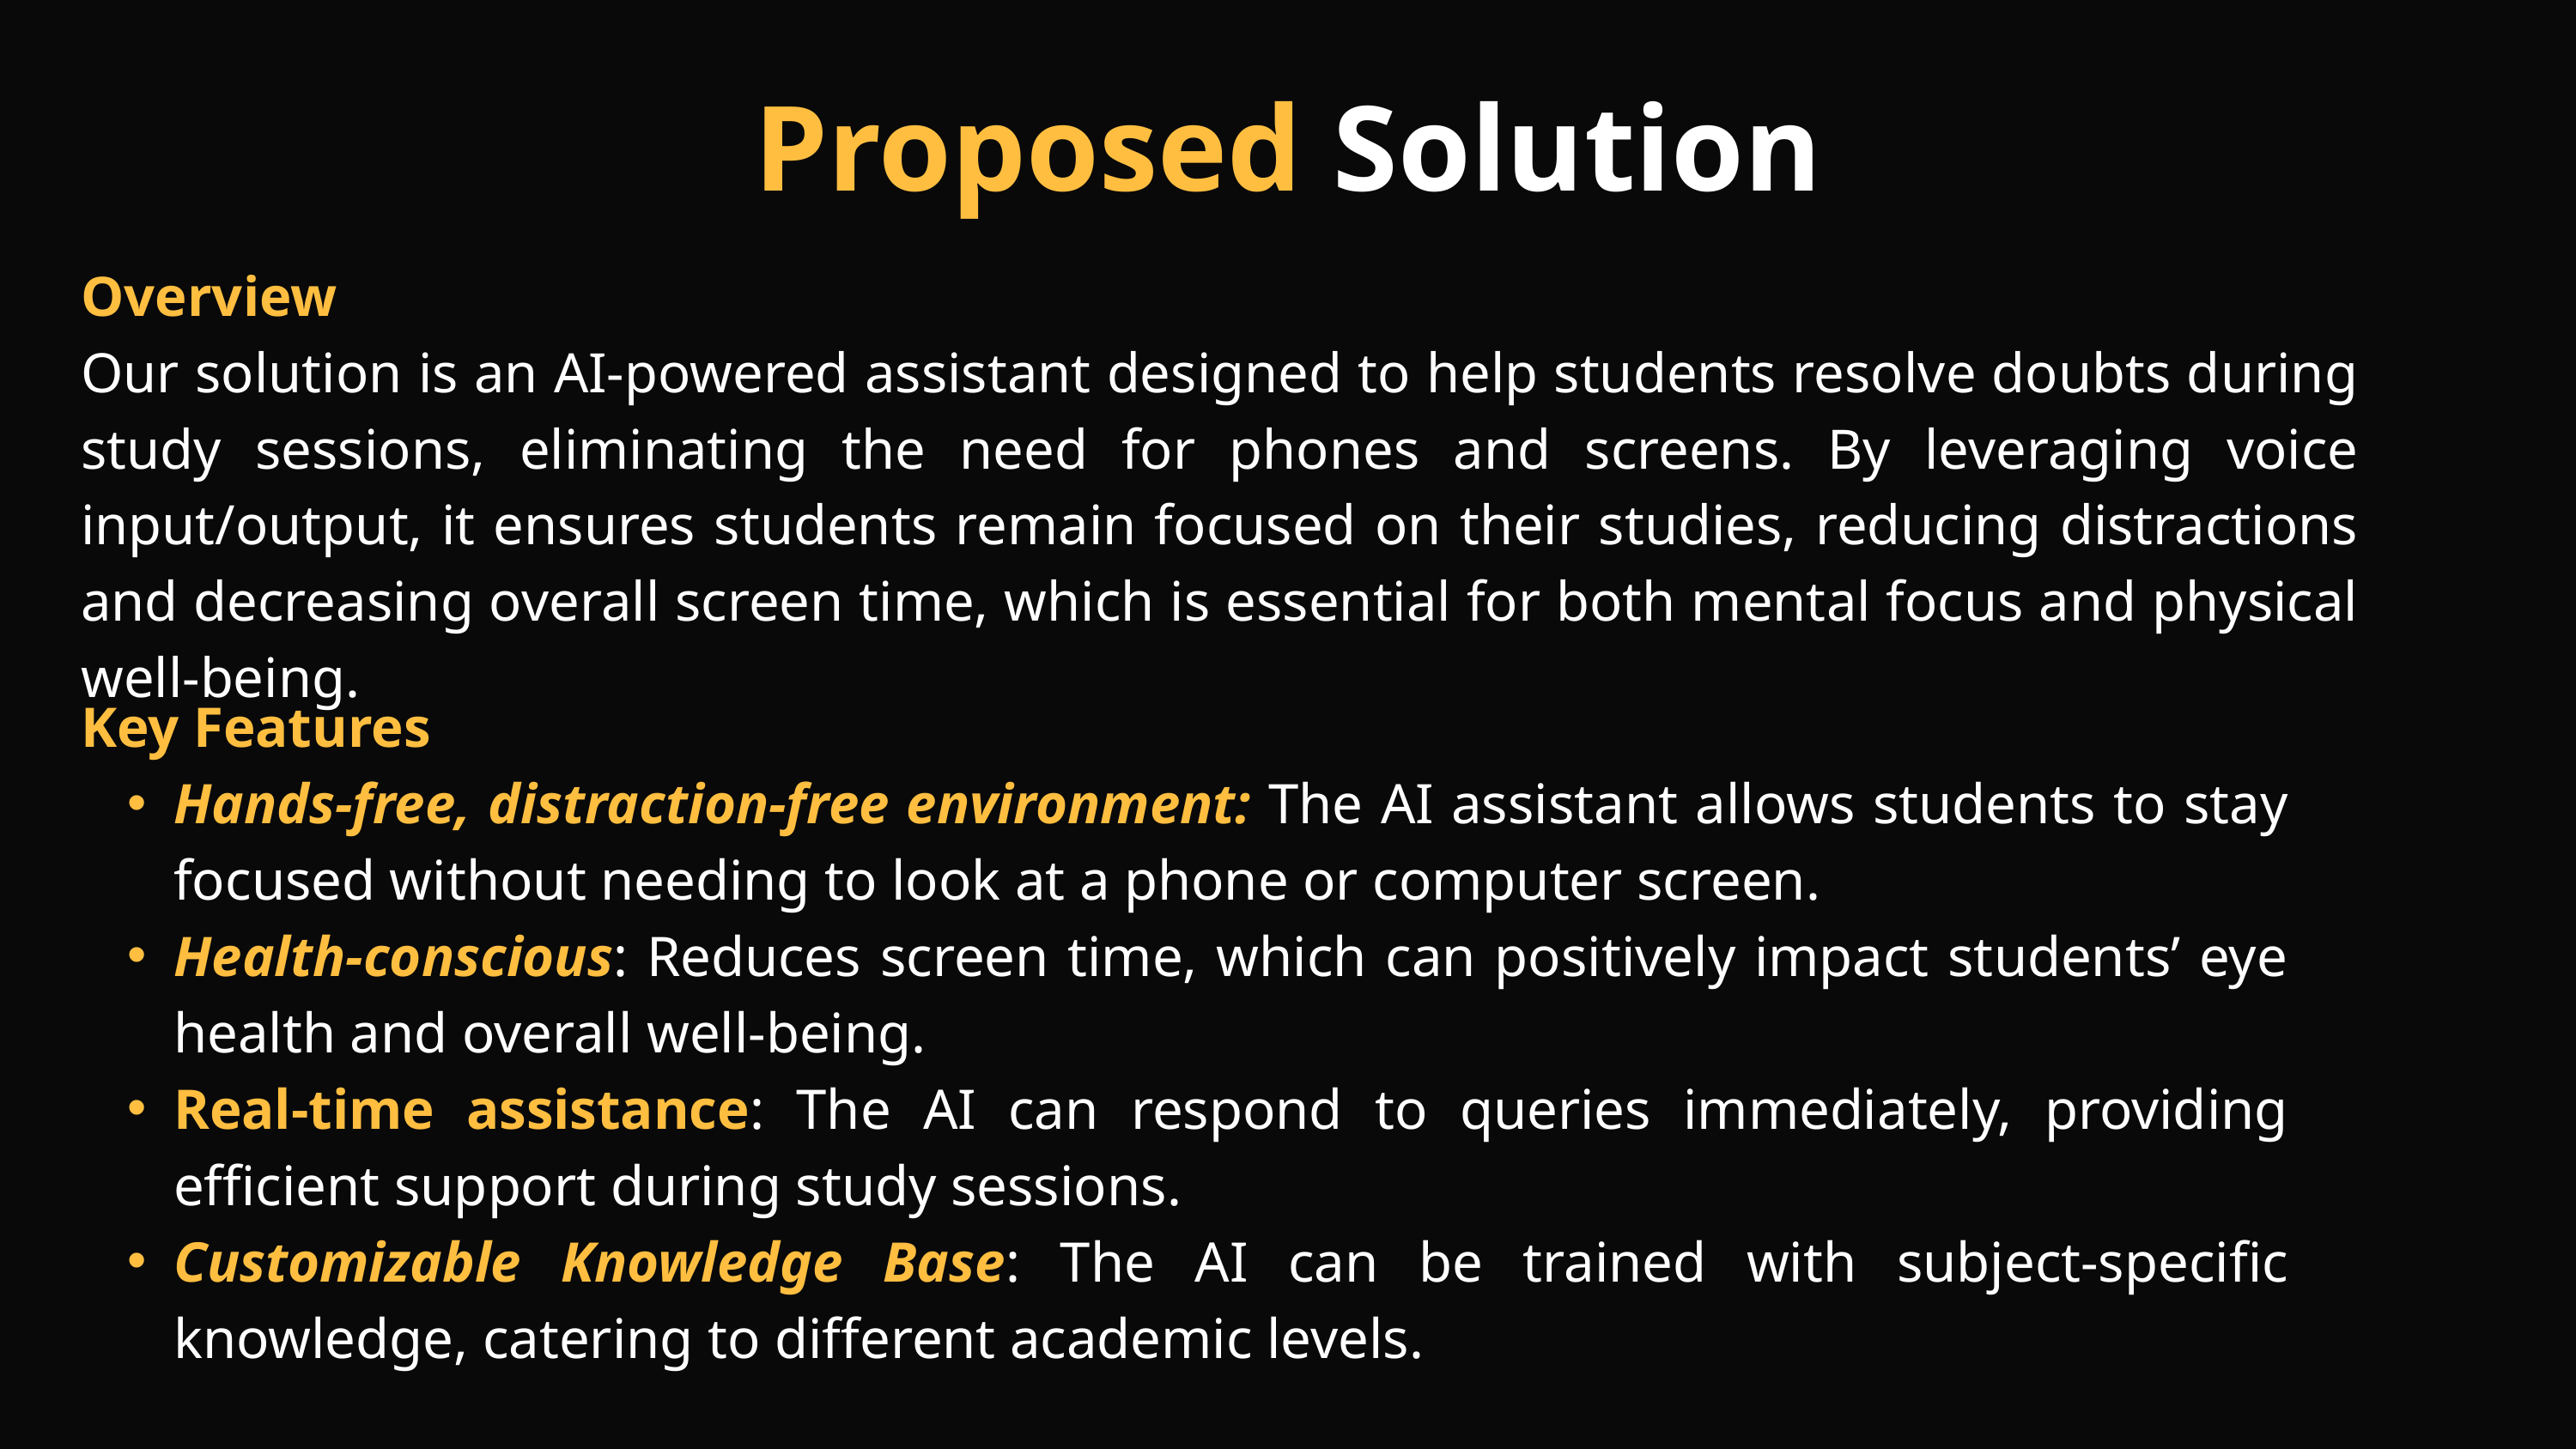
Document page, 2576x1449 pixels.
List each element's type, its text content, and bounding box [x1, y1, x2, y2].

text_box Key Features Hands-free, distraction-free environment: The AI assistant allows students to stay focused without needing to look at a phone or computer screen. Health-conscious: Reduces screen time, which can positively impact students’ eye health and overall well-being. Real-time assistance: The AI can respond to queries immediately, providing efficient support during study sessions. Customizable Knowledge Base: The AI can be trained with subject-specific knowledge, catering to different academic levels. [81, 682, 2289, 1369]
text_box Proposed Solution [286, 73, 2289, 215]
text_box Overview Our solution is an AI-powered assistant designed to help students resolve doubts during study sessions, eliminating the need for phones and screens. By leveraging voice input/output, it ensures students remain focused on their studies, reducing distractions and decreasing overall screen time, which is essential for both mental focus and physical well-being. [81, 250, 2363, 709]
